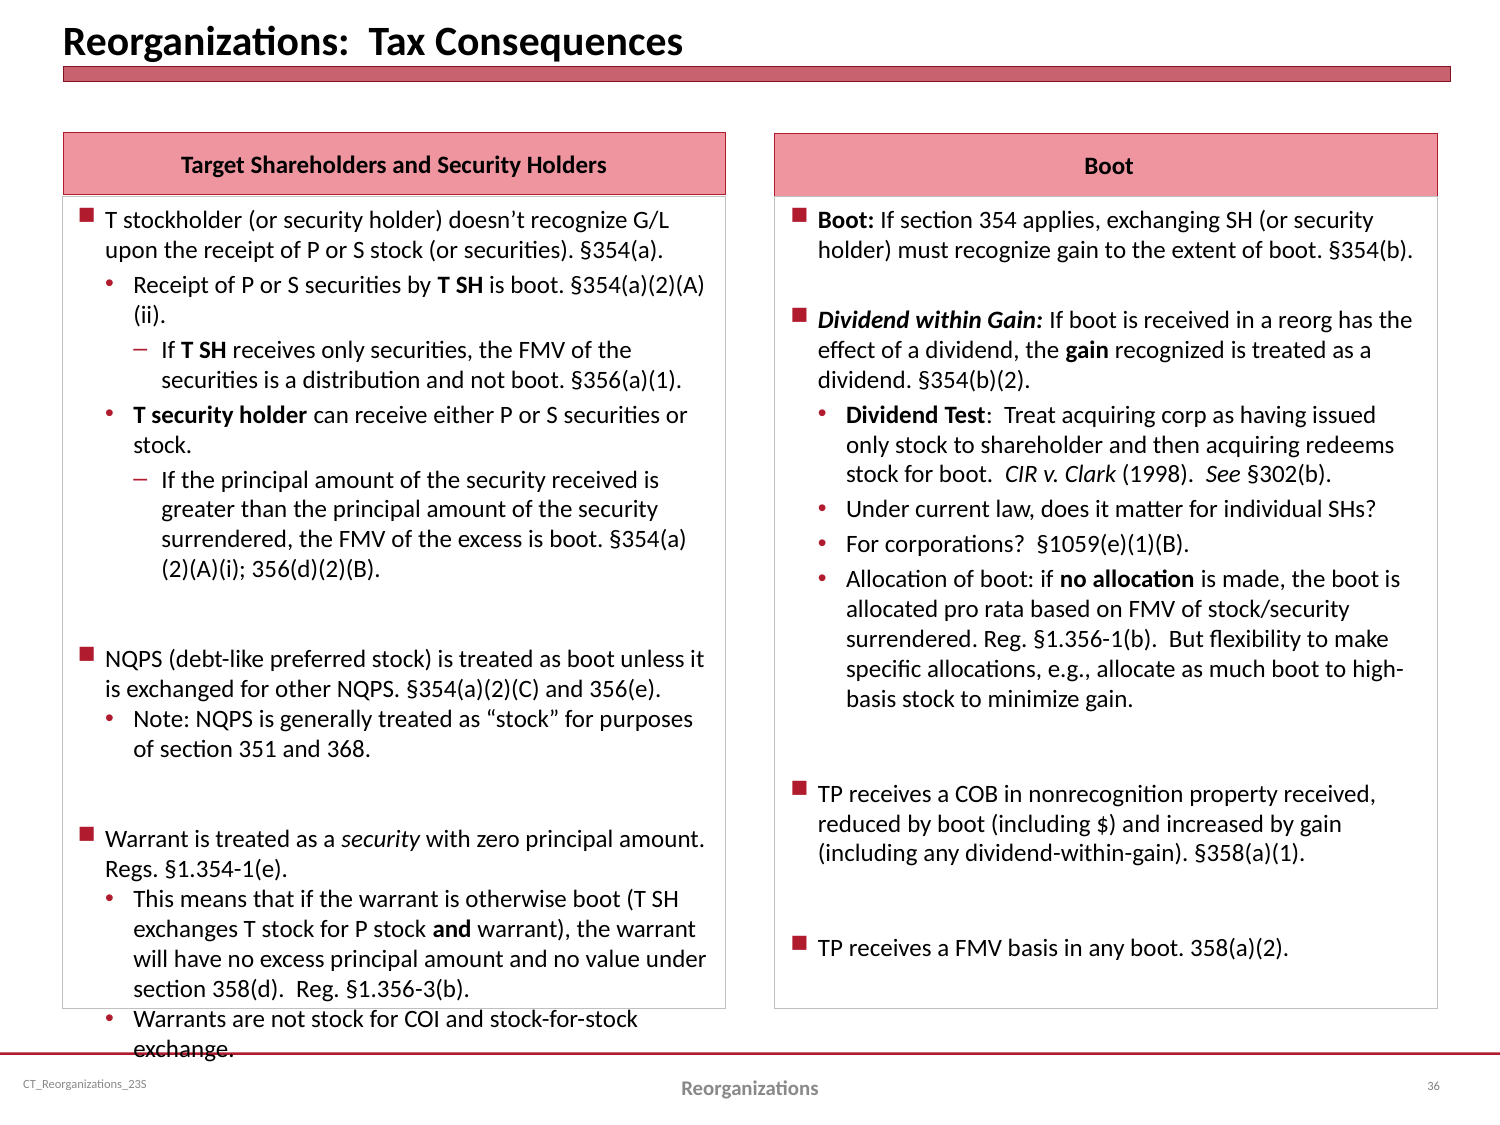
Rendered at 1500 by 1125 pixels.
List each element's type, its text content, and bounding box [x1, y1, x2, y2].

footer Reorganizations [512, 1056, 988, 1117]
list Boot: If section 354 applies, exchanging SH (or security holder) must recognize gain to the extent of boot. §354(b). Dividend within Gain: If boot is received in a reorg has the effect of a dividend, the gain recognized is treated as a dividend. §354(b)(2). Dividend Test: Treat acquiring corp as having issued only stock to shareholder and then acquiring redeems stock for boot. CIR v. Clark (1998). See §302(b). Under current law, does it matter for individual SHs? For corporations? §1059(e)(1)(B). Allocation of boot: if no allocation is made, the boot is allocated pro rata based on FMV of stock/security surrendered. Reg. §1.356-1(b). But flexibility to make specific allocations, e.g., allocate as much boot to high-basis stock to minimize gain. TP receives a COB in nonrecognition property received, reduced by boot (including $) and increased by gain (including any dividend-within-gain). §358(a)(1). TP receives a FMV basis in any boot. 358(a)(2). [774, 196, 1438, 1009]
title Reorganizations: Tax Consequences [62, 0, 1451, 65]
list T stockholder (or security holder) doesn’t recognize G/L upon the receipt of P or S stock (or securities). §354(a). Receipt of P or S securities by T SH is boot. §354(a)(2)(A)(ii). If T SH receives only securities, the FMV of the securities is a distribution and not boot. §356(a)(1). T security holder can receive either P or S securities or stock. If the principal amount of the security received is greater than the principal amount of the security surrendered, the FMV of the excess is boot. §354(a)(2)(A)(i); 356(d)(2)(B). NQPS (debt-like preferred stock) is treated as boot unless it is exchanged for other NQPS. §354(a)(2)(C) and 356(e). Note: NQPS is generally treated as “stock” for purposes of section 351 and 368. Warrant is treated as a security with zero principal amount. Regs. §1.354-1(e). This means that if the warrant is otherwise boot (T SH exchanges T stock for P stock and warrant), the warrant will have no excess principal amount and no value under section 358(d). Reg. §1.356-3(b). Warrants are not stock for COI and stock-for-stock exchange. [62, 196, 726, 1009]
list Target Shareholders and Security Holders [63, 132, 726, 195]
list Boot [774, 133, 1438, 196]
slide_number 36 [1412, 1055, 1488, 1116]
